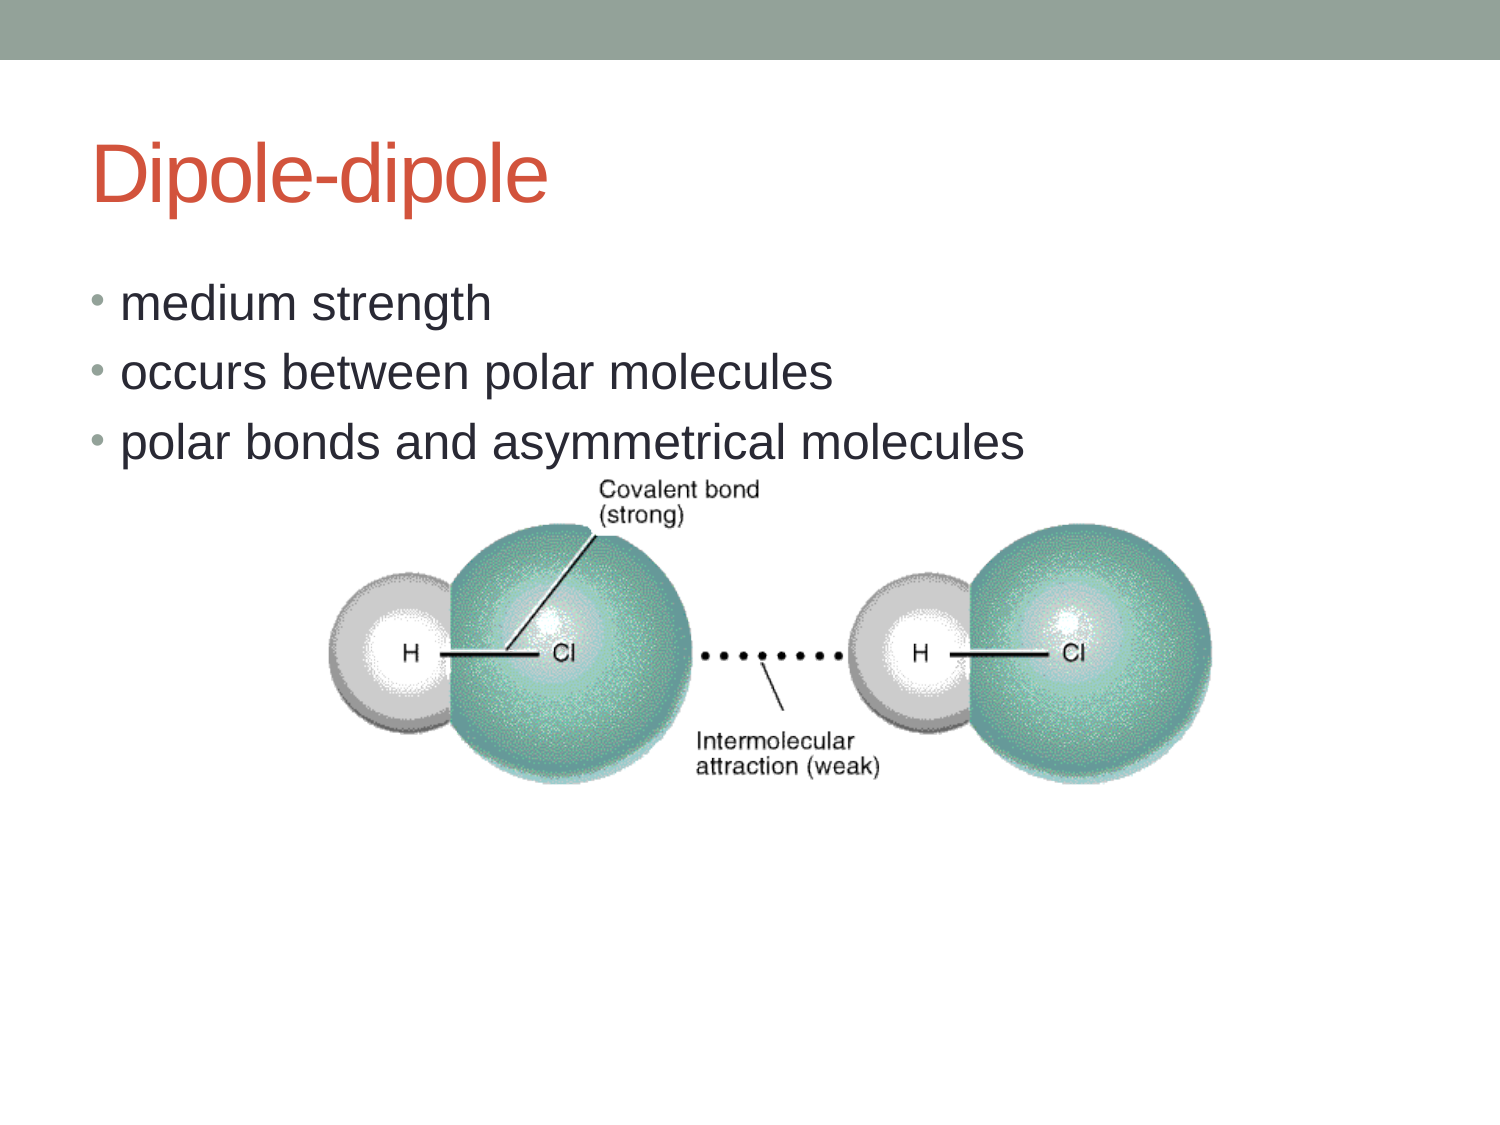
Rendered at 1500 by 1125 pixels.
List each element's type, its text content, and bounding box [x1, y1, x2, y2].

title Dipole-dipole [75, 87, 1425, 250]
list medium strength occurs between polar molecules polar bonds and asymmetrical molecules [75, 262, 1425, 1063]
picture [324, 455, 1219, 808]
